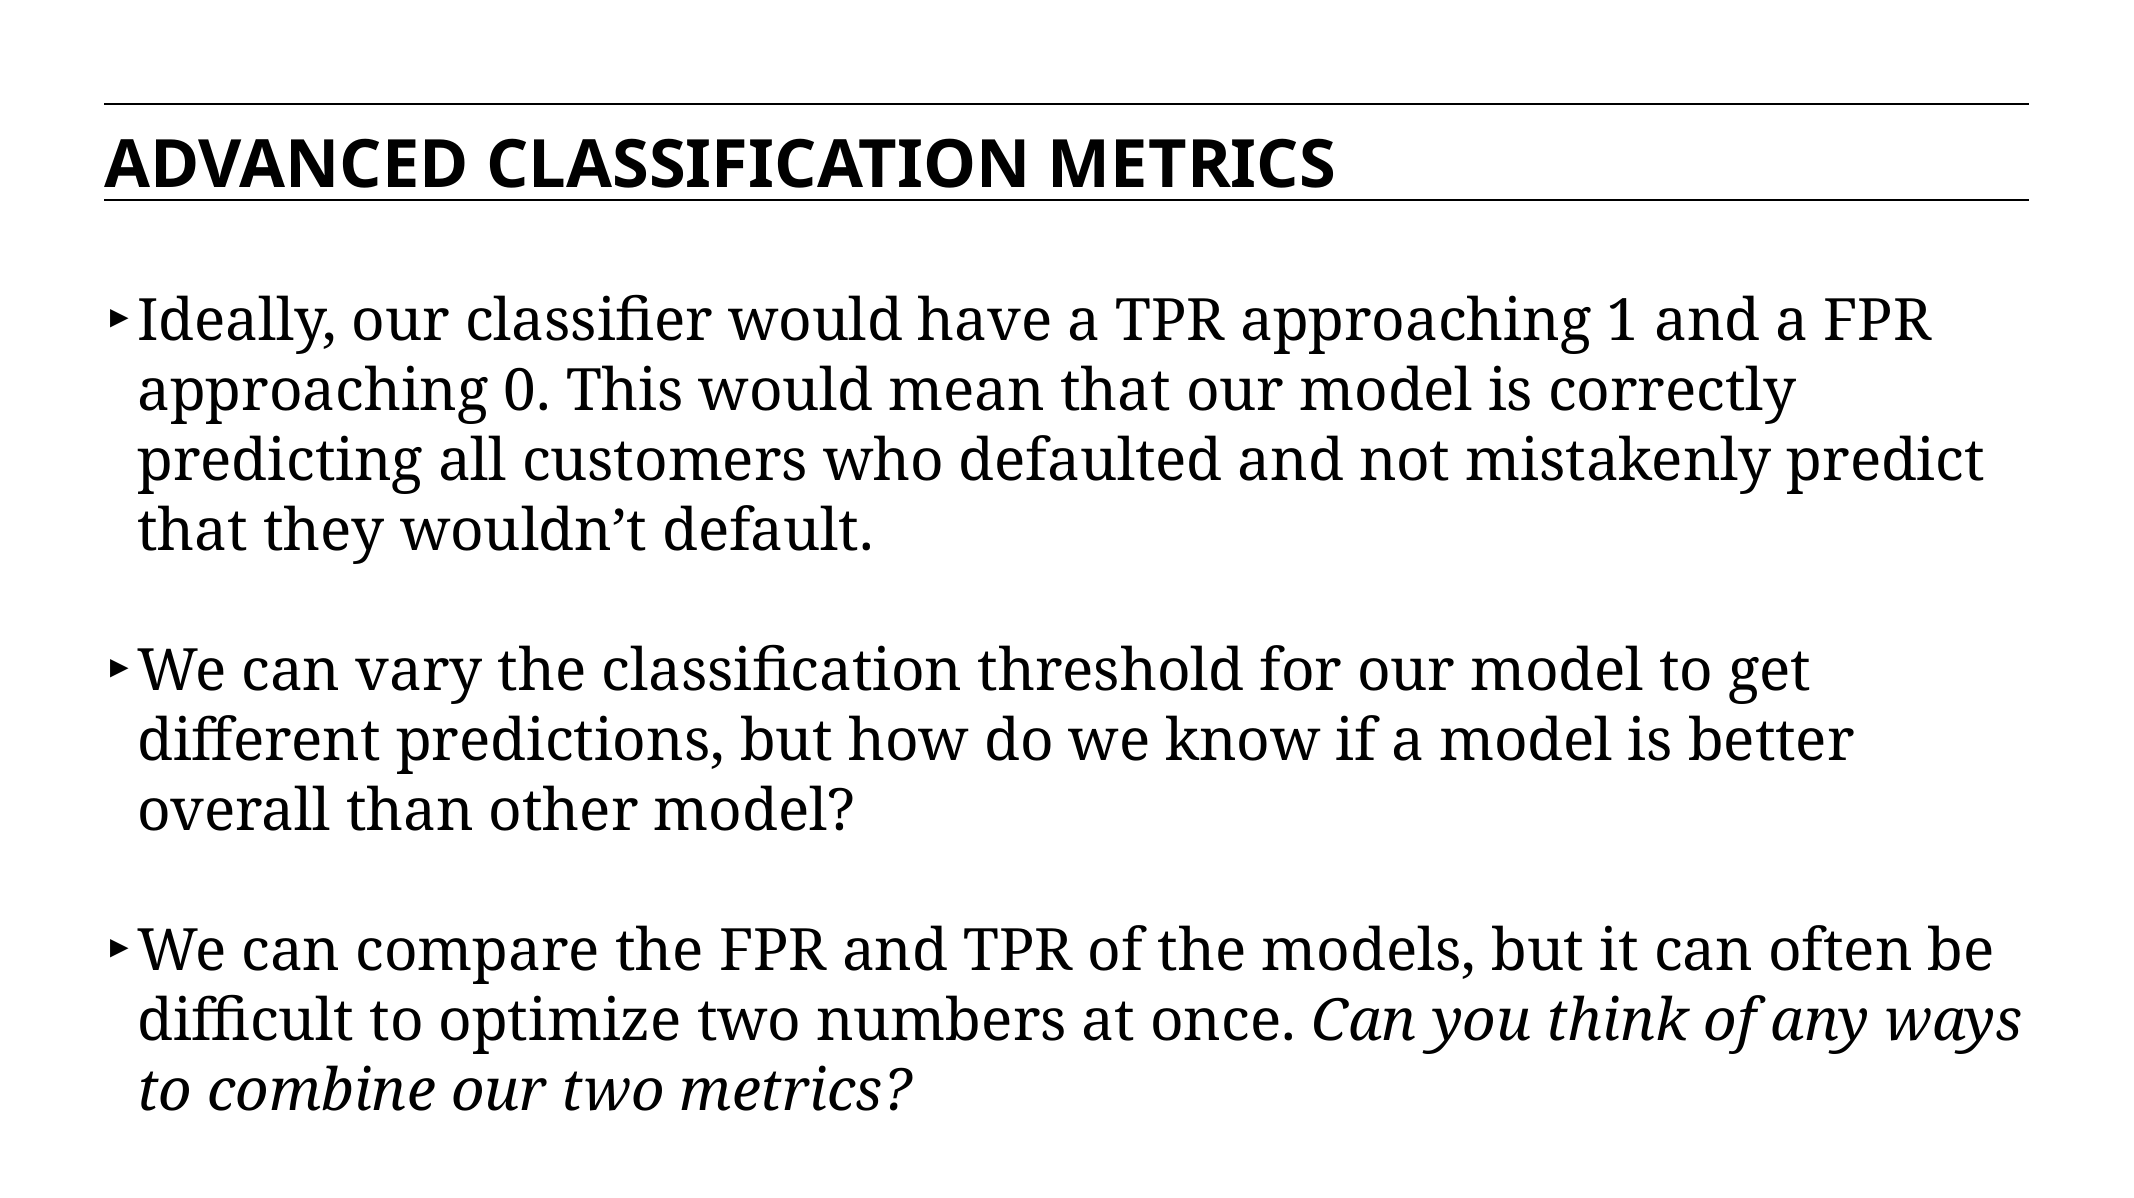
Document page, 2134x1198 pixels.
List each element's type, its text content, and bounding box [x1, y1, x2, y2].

text_box ADVANCED CLASSIFICATION METRICS [104, 120, 2030, 192]
list Ideally, our classifier would have a TPR approaching 1 and a FPR approaching 0. This would mean that our model is correctly predicting all customers who defaulted and not mistakenly predict that they wouldn’t default. We can vary the classification threshold for our model to get different predictions, but how do we know if a model is better overall than other model? We can compare the FPR and TPR of the models, but it can often be difficult to optimize two numbers at once. Can you think of any ways to combine our two metrics? [104, 212, 2030, 837]
